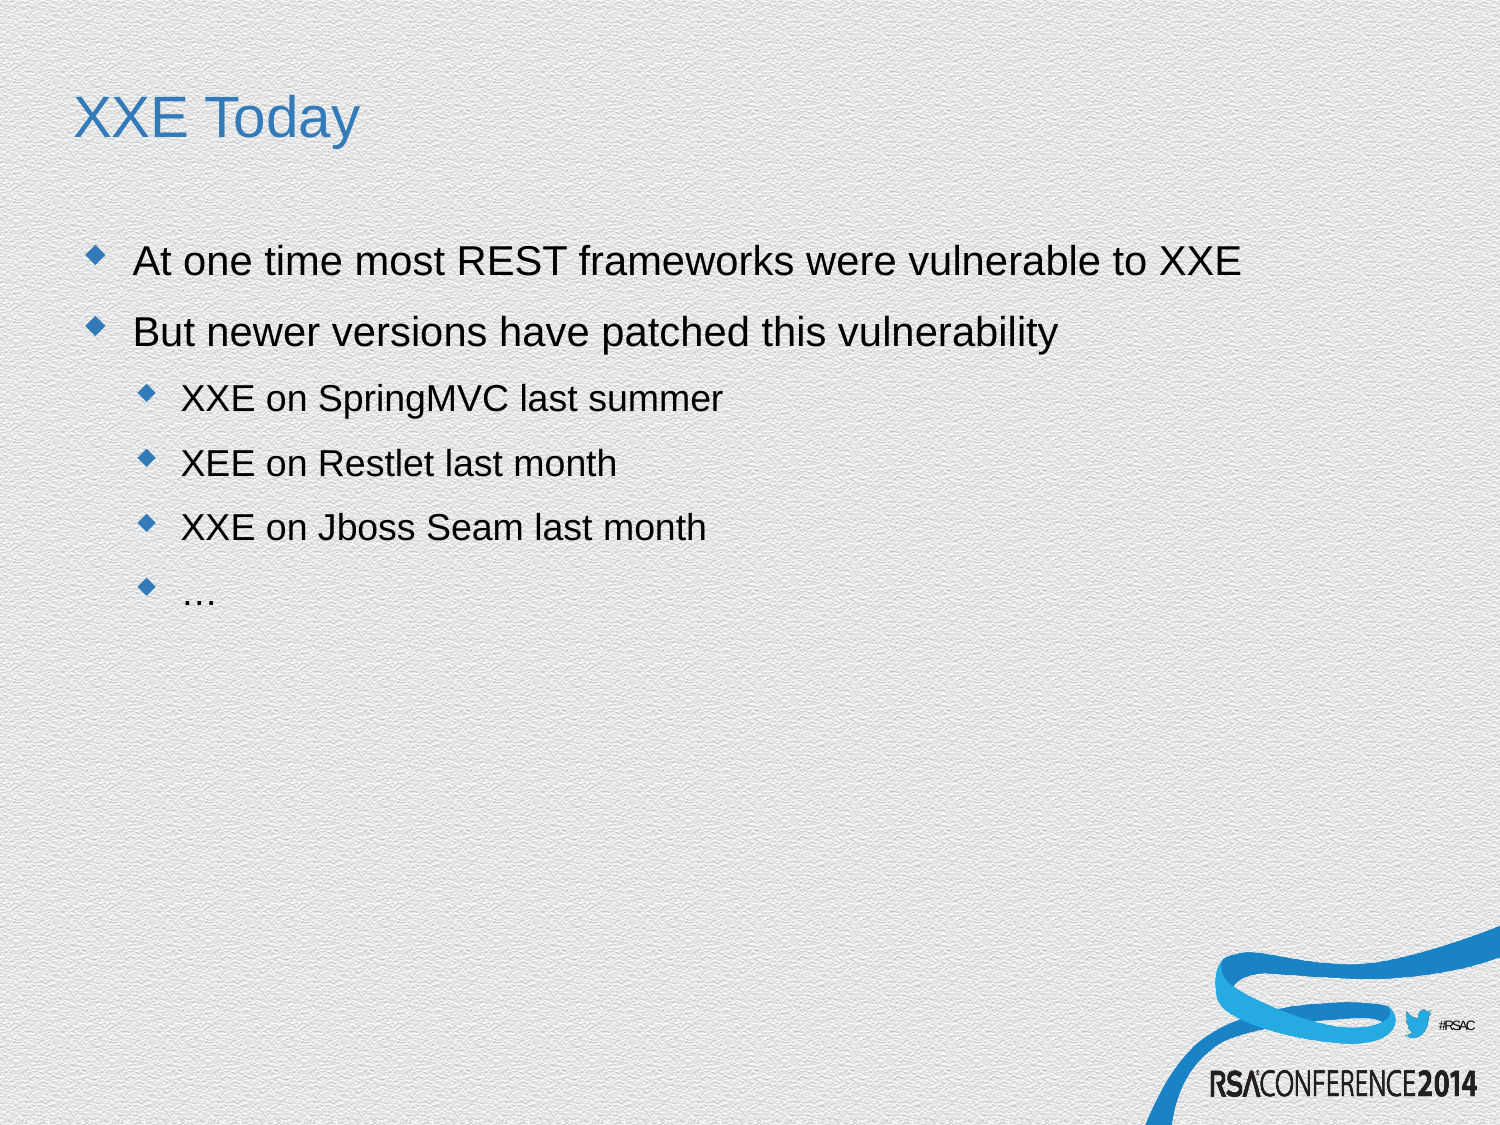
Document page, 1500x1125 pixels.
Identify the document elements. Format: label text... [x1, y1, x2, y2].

picture [0, 0, 1500, 1125]
list At one time most REST frameworks were vulnerable to XXE But newer versions have patched this vulnerability XXE on SpringMVC last summer XEE on Restlet last month XXE on Jboss Seam last month … [68, 223, 1432, 967]
title XXE Today [58, 24, 1442, 212]
